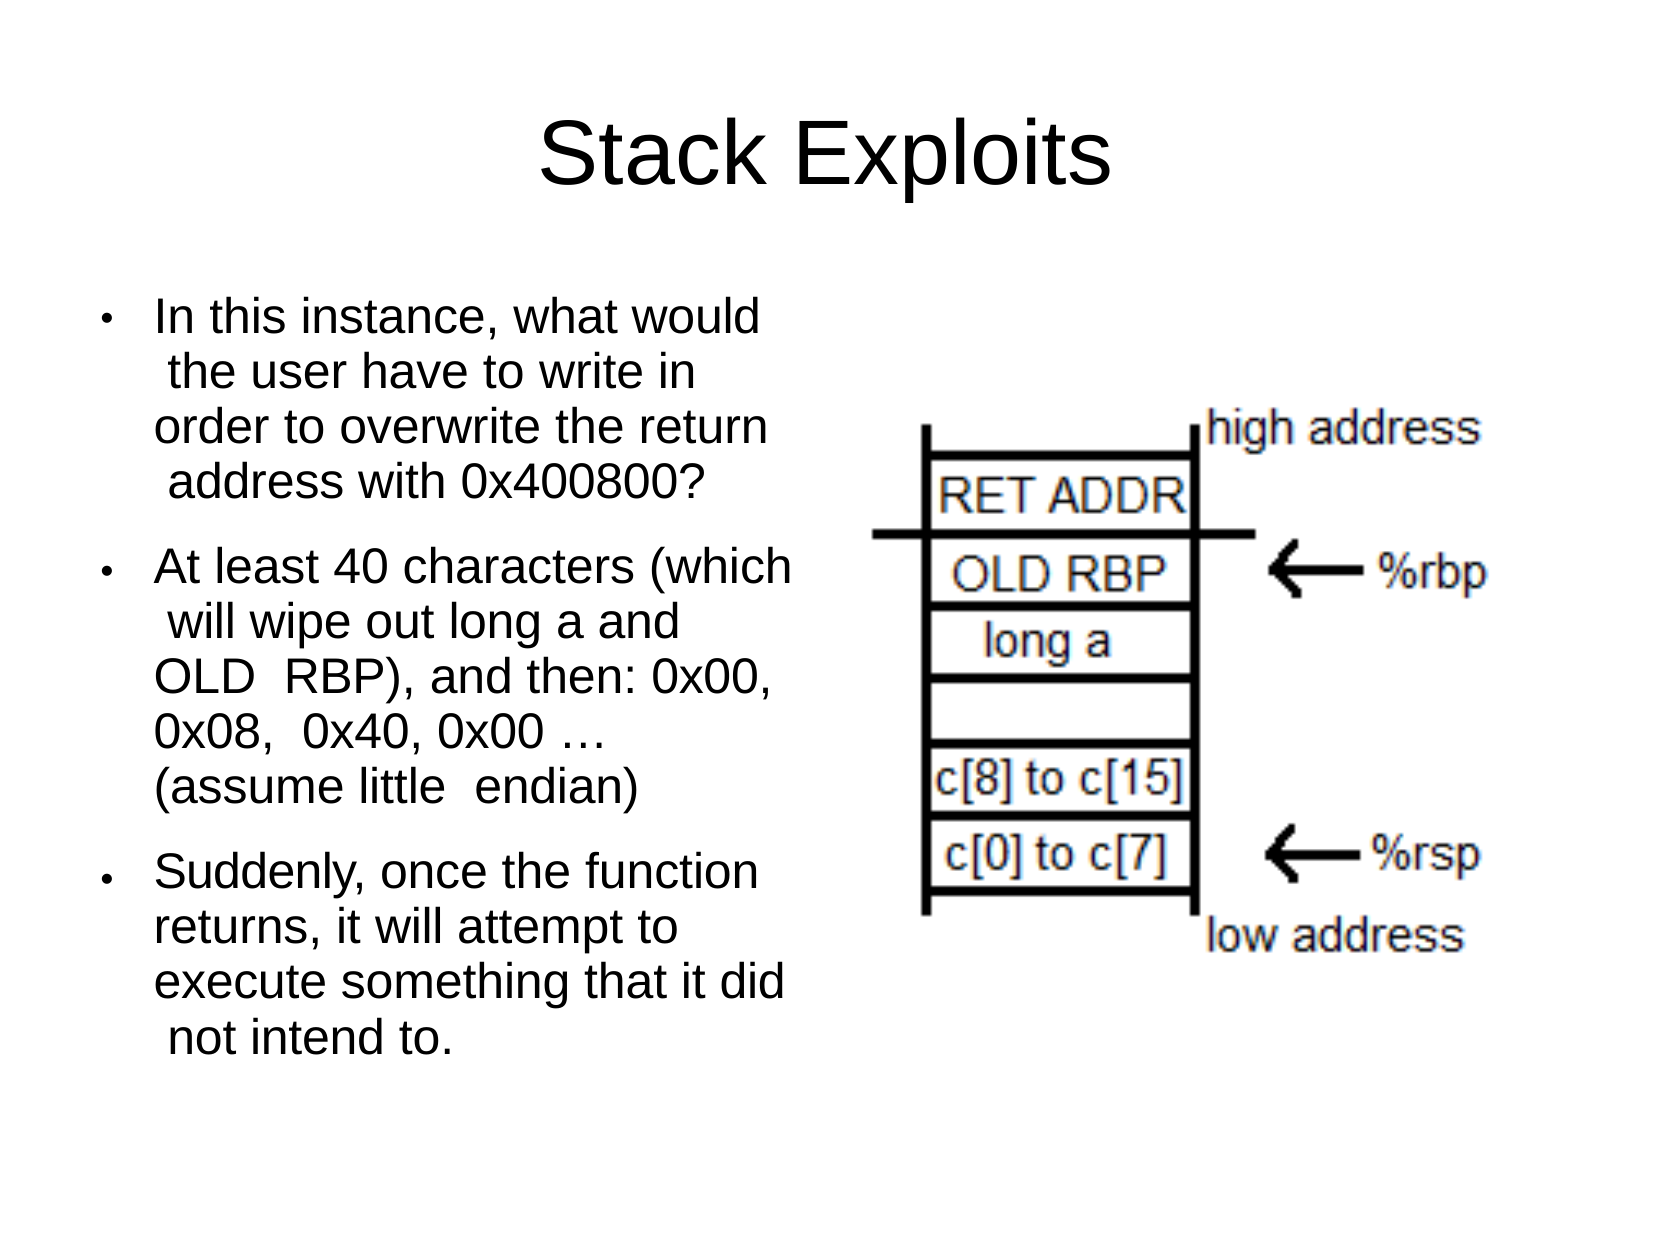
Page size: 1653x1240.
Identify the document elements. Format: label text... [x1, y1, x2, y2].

text_box ● [98, 555, 121, 582]
title Stack Exploits [173, 51, 1479, 301]
text_box ● [98, 863, 121, 890]
text_box [844, 383, 1571, 1015]
text_box ● [98, 302, 121, 330]
text_box In this instance, what would the user have to write in order to overwrite the return address with 0x400800? At least 40 characters (which will wipe out long a and OLD RBP), and then: 0x00, 0x08, 0x40, 0x00 … (assume little endian) Suddenly, once the function returns, it will attempt to execute something that it did not intend to. [151, 289, 797, 1066]
